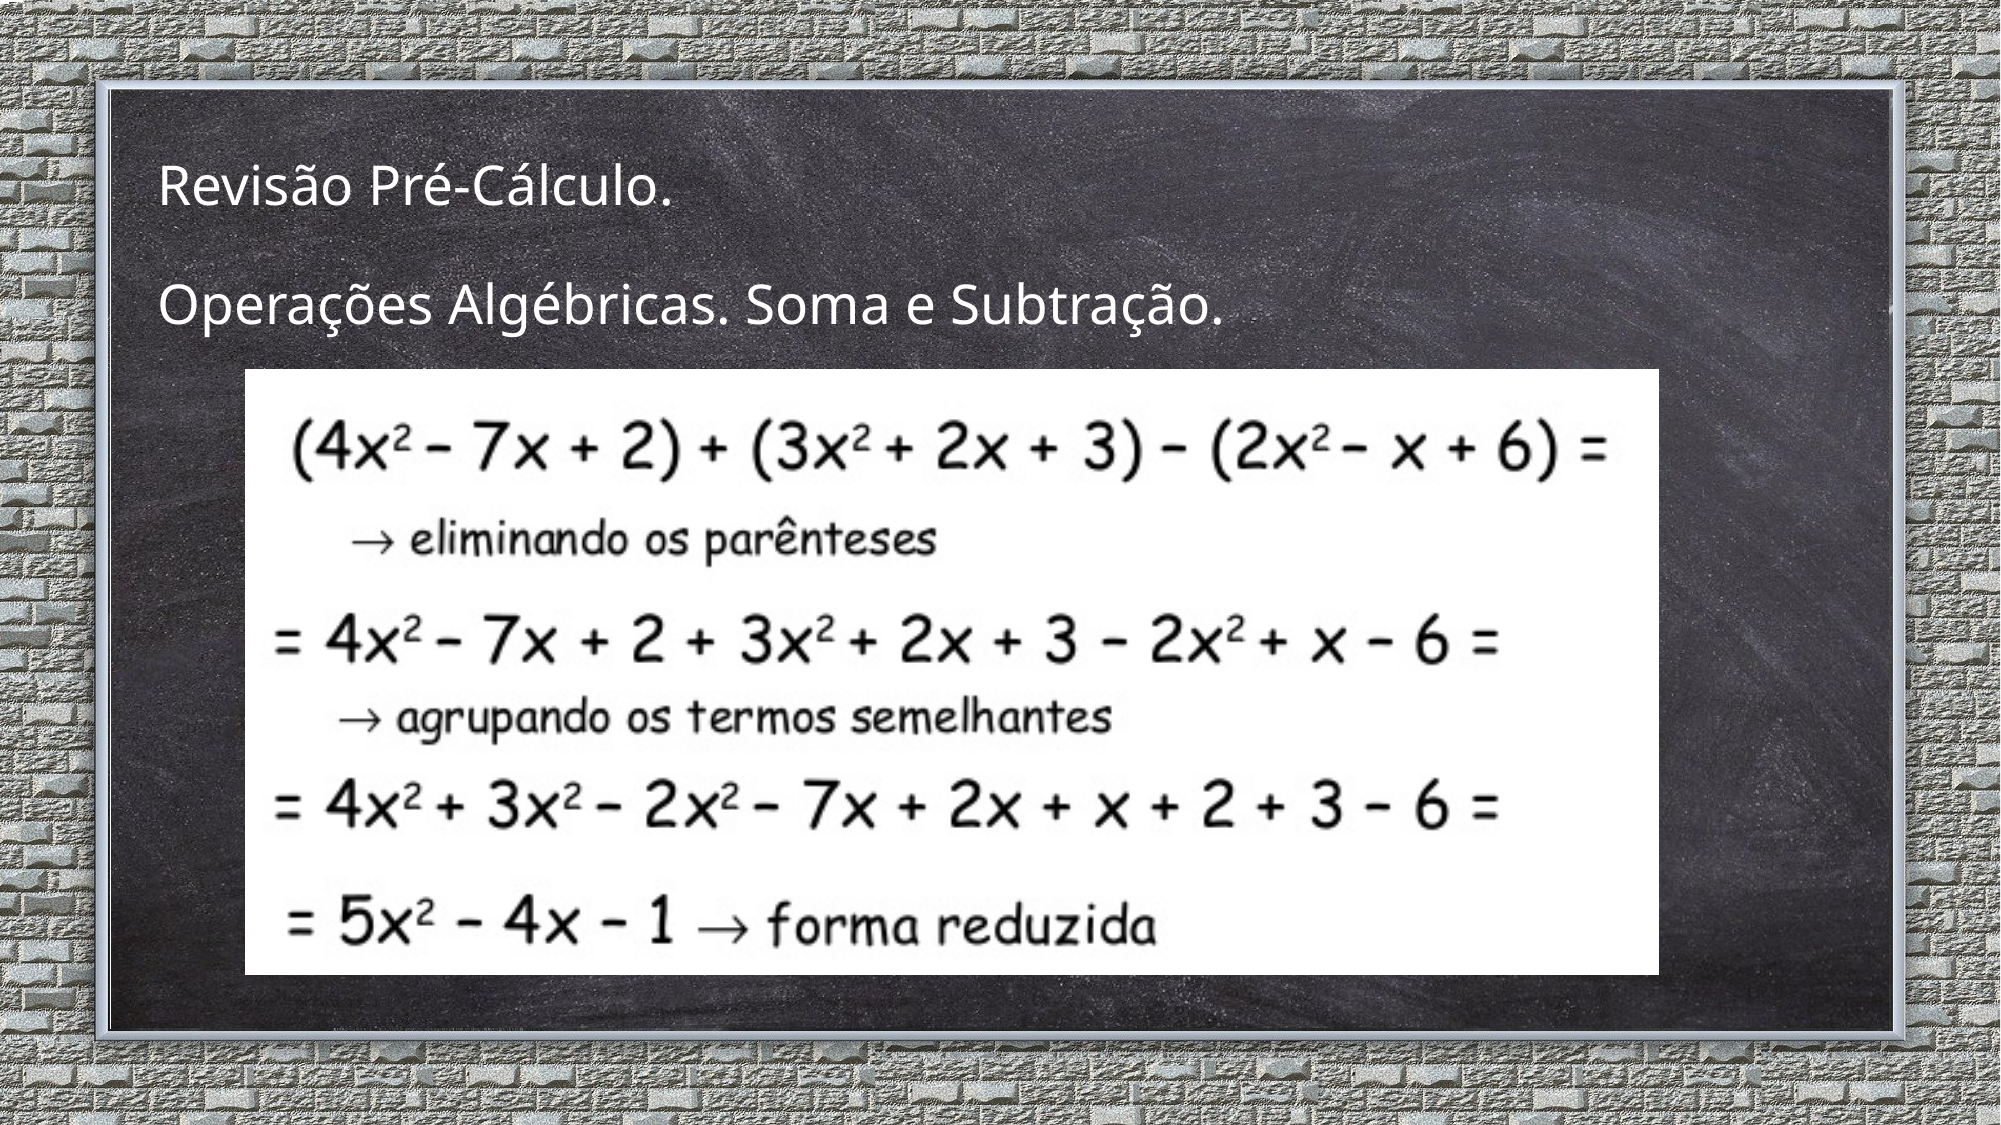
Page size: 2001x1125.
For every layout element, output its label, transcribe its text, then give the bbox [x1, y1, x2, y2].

picture [0, 0, 2001, 1125]
title Revisão Pré-Cálculo. Operações Algébricas. Soma e Subtração. [142, 150, 1605, 410]
